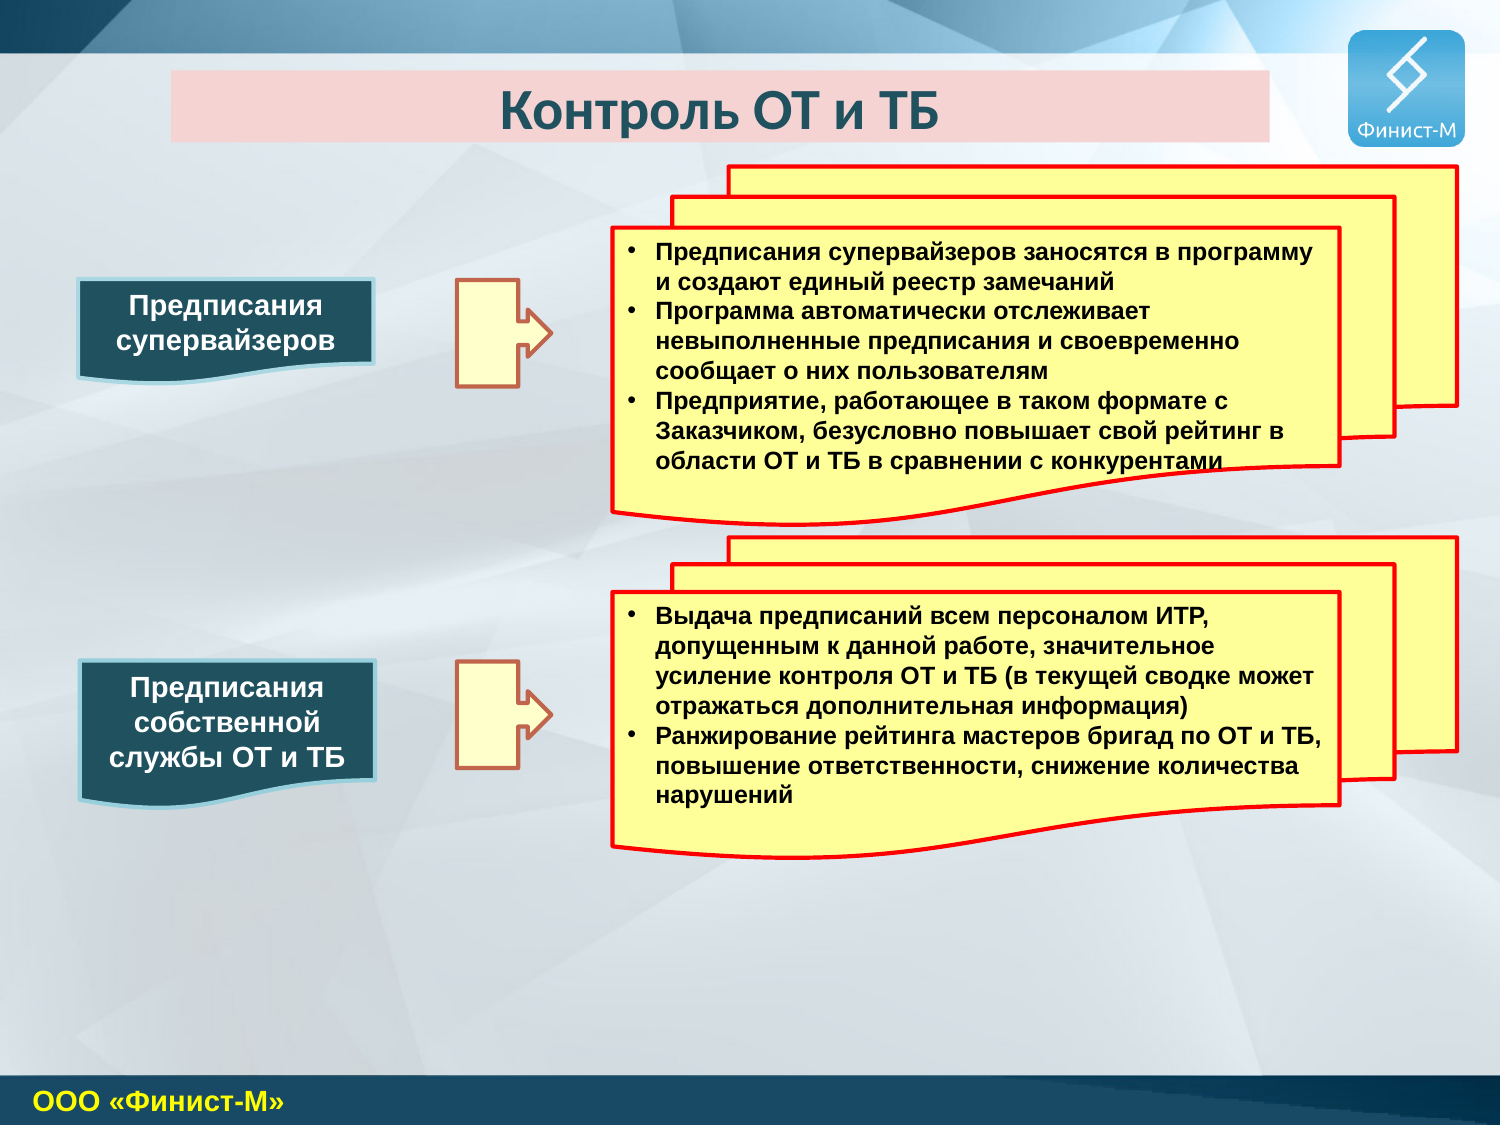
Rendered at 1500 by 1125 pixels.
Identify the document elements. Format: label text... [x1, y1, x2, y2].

text_box Выдача предписаний всем персоналом ИТР, допущенным к данной работе, значительное усиление контроля ОТ и ТБ (в текущей сводке может отражаться дополнительная информация) Ранжирование рейтинга мастеров бригад по ОТ и ТБ, повышение ответственности, снижение количества нарушений [612, 537, 1458, 858]
title Контроль ОТ и ТБ [170, 70, 1270, 143]
text_box Предписания собственной службы ОТ и ТБ [79, 660, 376, 808]
text_box Предписания супервайзеров заносятся в программу и создают единый реестр замечаний Программа автоматически отслеживает невыполненные предписания и своевременно сообщает о них пользователям Предприятие, работающее в таком формате с Заказчиком, безусловно повышает свой рейтинг в области ОТ и ТБ в сравнении с конкурентами [612, 166, 1458, 525]
text_box [454, 659, 554, 771]
picture [0, 0, 1500, 1125]
text_box [454, 277, 554, 389]
text_box Предписания супервайзеров [78, 278, 374, 384]
